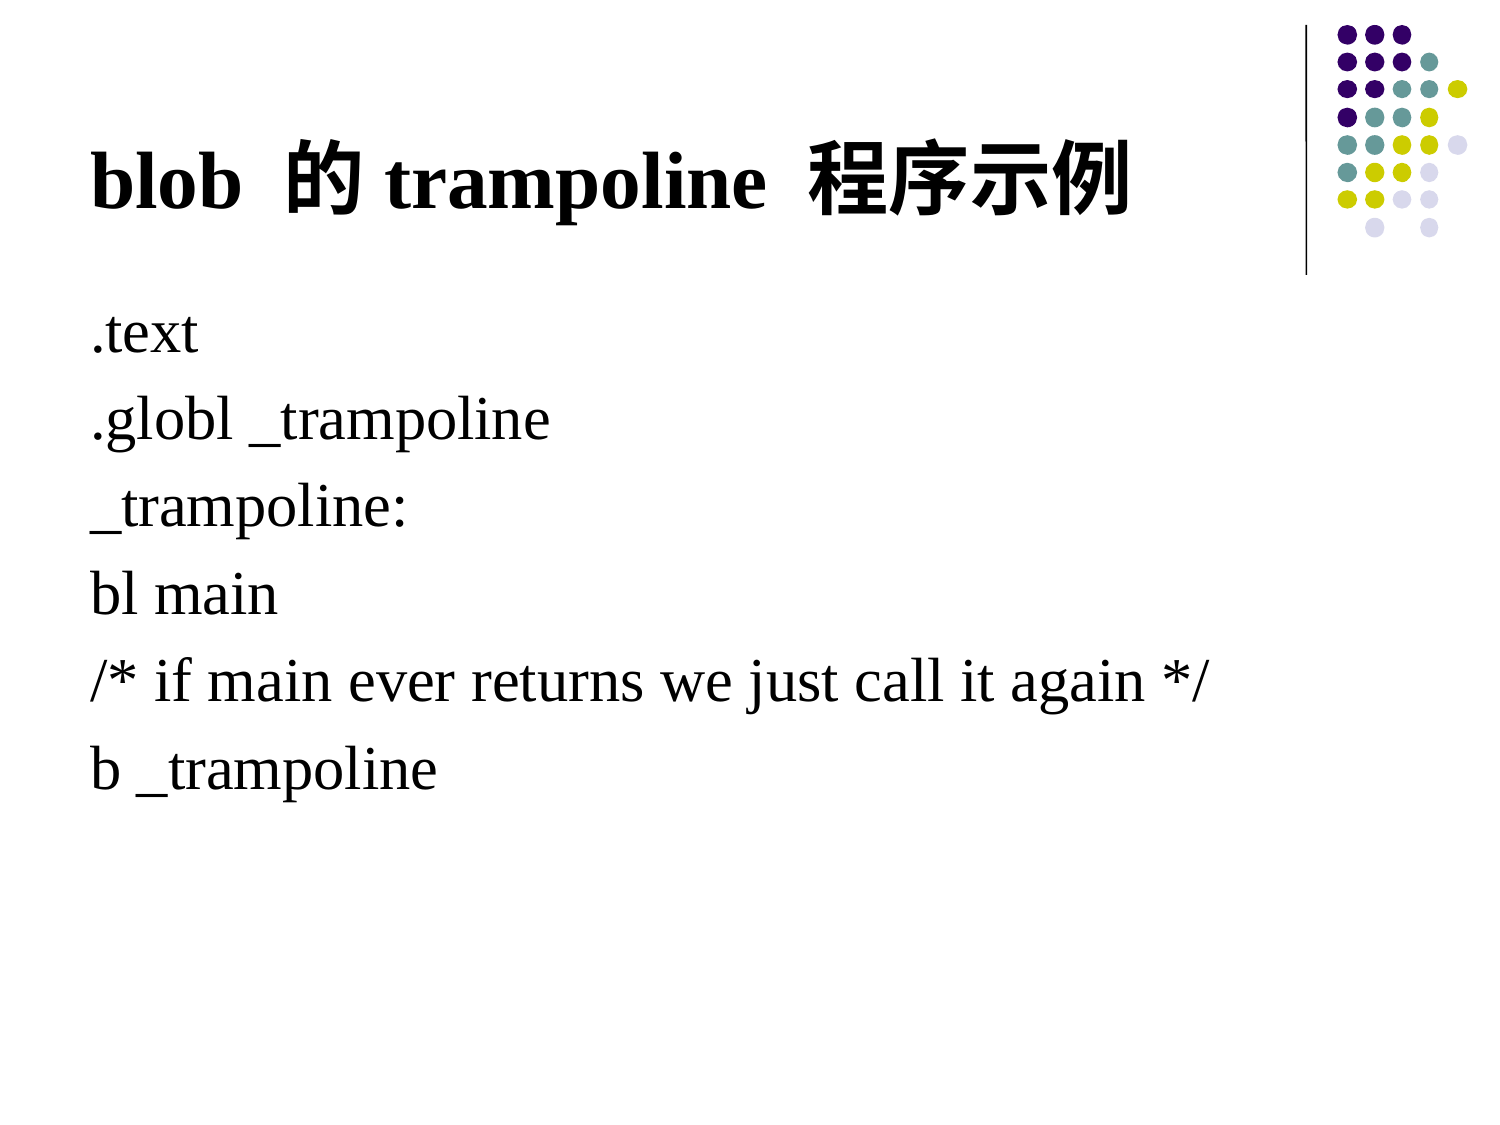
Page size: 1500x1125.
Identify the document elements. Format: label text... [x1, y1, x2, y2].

list .text .globl _trampoline _trampoline: bl main /* if main ever returns we just call it again */ b _trampoline [75, 282, 1425, 1006]
title blob 的trampoline 程序示例 [75, 20, 1313, 233]
